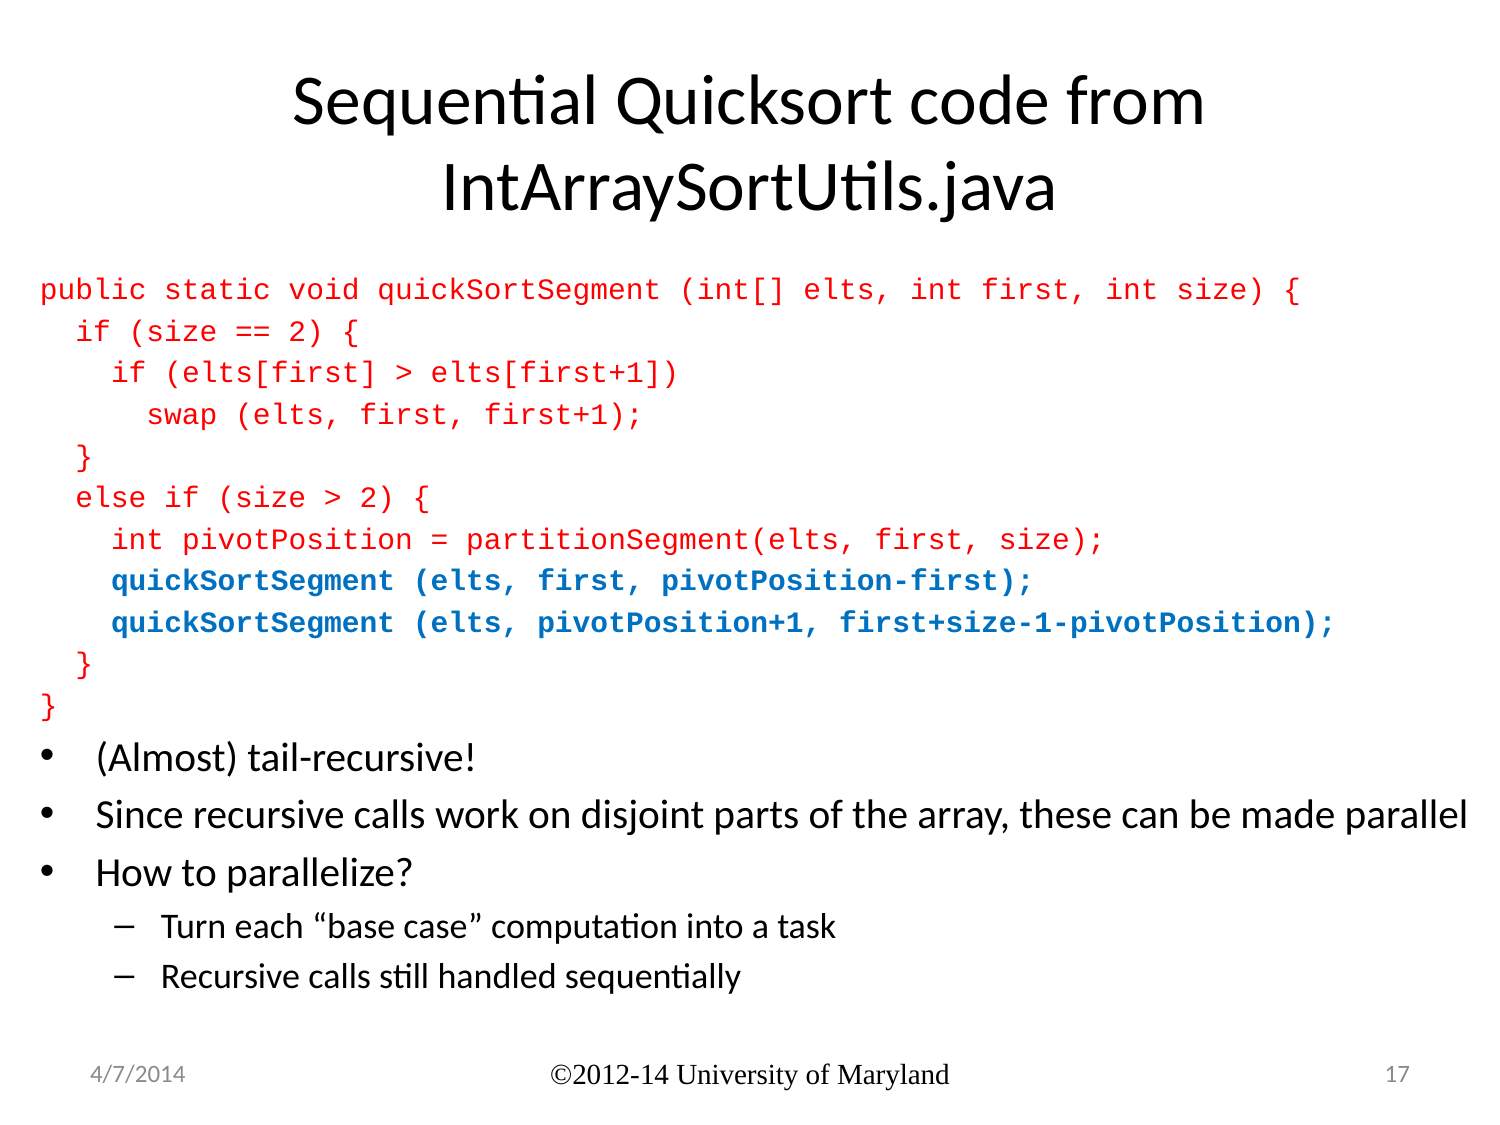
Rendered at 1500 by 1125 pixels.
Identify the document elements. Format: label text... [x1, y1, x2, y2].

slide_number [75, 1042, 425, 1103]
title Sequential Quicksort code from IntArraySortUtils.java [75, 45, 1425, 233]
slide_number 17 [1074, 1042, 1425, 1103]
footer ©2012-14 University of Maryland [512, 1042, 988, 1103]
list public static void quickSortSegment (int[] elts, int first, int size) { if (size == 2) { if (elts[first] > elts[first+1]) swap (elts, first, first+1); } else if (size > 2) { int pivotPosition = partitionSegment(elts, first, size); quickSortSegment (elts, first, pivotPosition-first); quickSortSegment (elts, pivotPosition+1, first+size-1-pivotPosition); } } (Almost) tail-recursive! Since recursive calls work on disjoint parts of the array, these can be made parallel How to parallelize? Turn each “base case” computation into a task Recursive calls still handled sequentially [24, 262, 1488, 1005]
